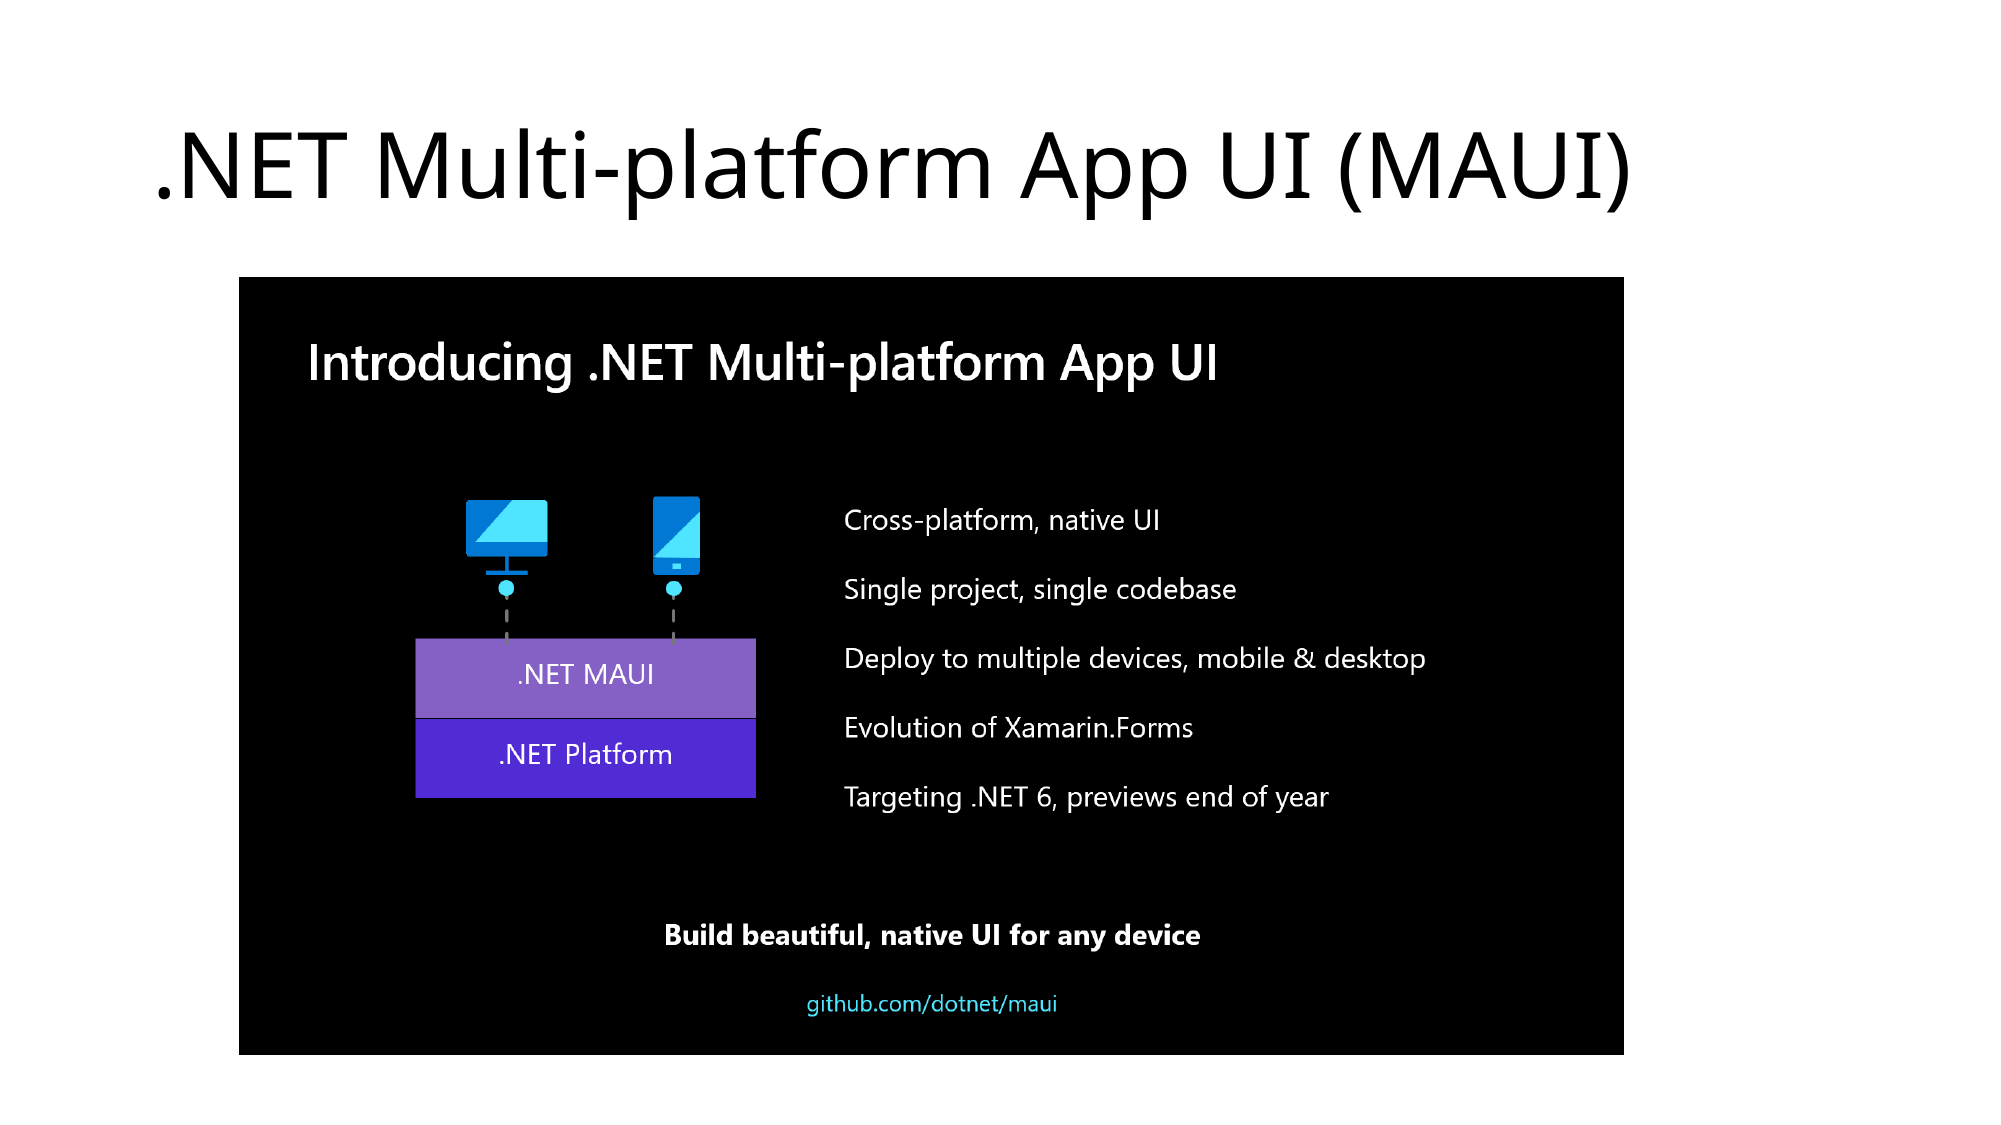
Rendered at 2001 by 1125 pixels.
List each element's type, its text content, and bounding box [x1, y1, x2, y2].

title .NET Multi-platform App UI (MAUI) [137, 59, 1863, 278]
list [239, 277, 1624, 1055]
